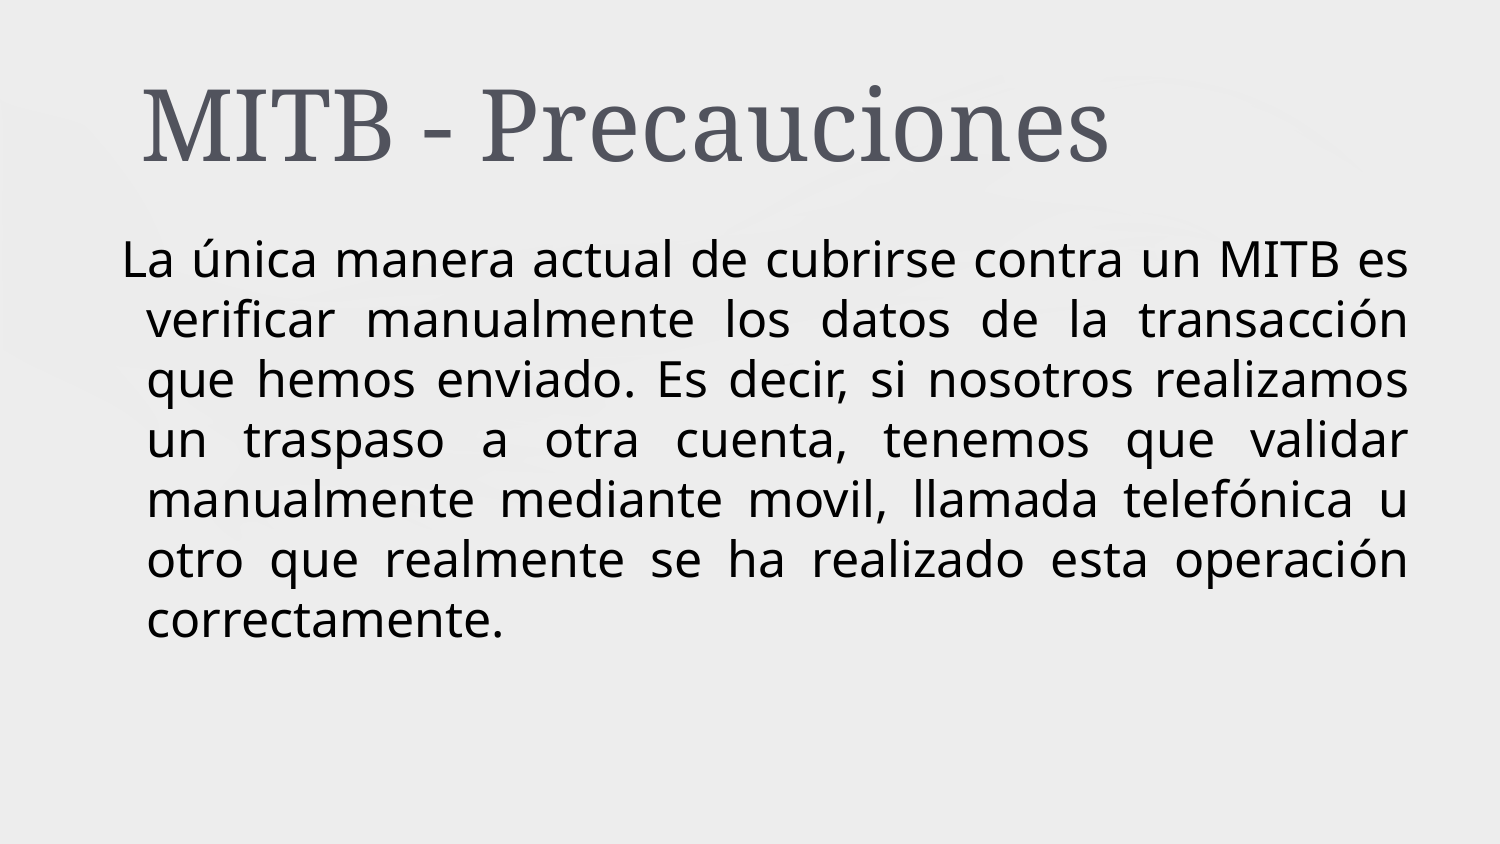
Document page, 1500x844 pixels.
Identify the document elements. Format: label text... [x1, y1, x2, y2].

title MITB - Precauciones [75, 25, 1425, 197]
list La única manera actual de cubrirse contra un MITB es verificar manualmente los datos de la transacción que hemos enviado. Es decir, si nosotros realizamos un traspaso a otra cuenta, tenemos que validar manualmente mediante movil, llamada telefónica u otro que realmente se ha realizado esta operación correctamente. [75, 212, 1425, 808]
